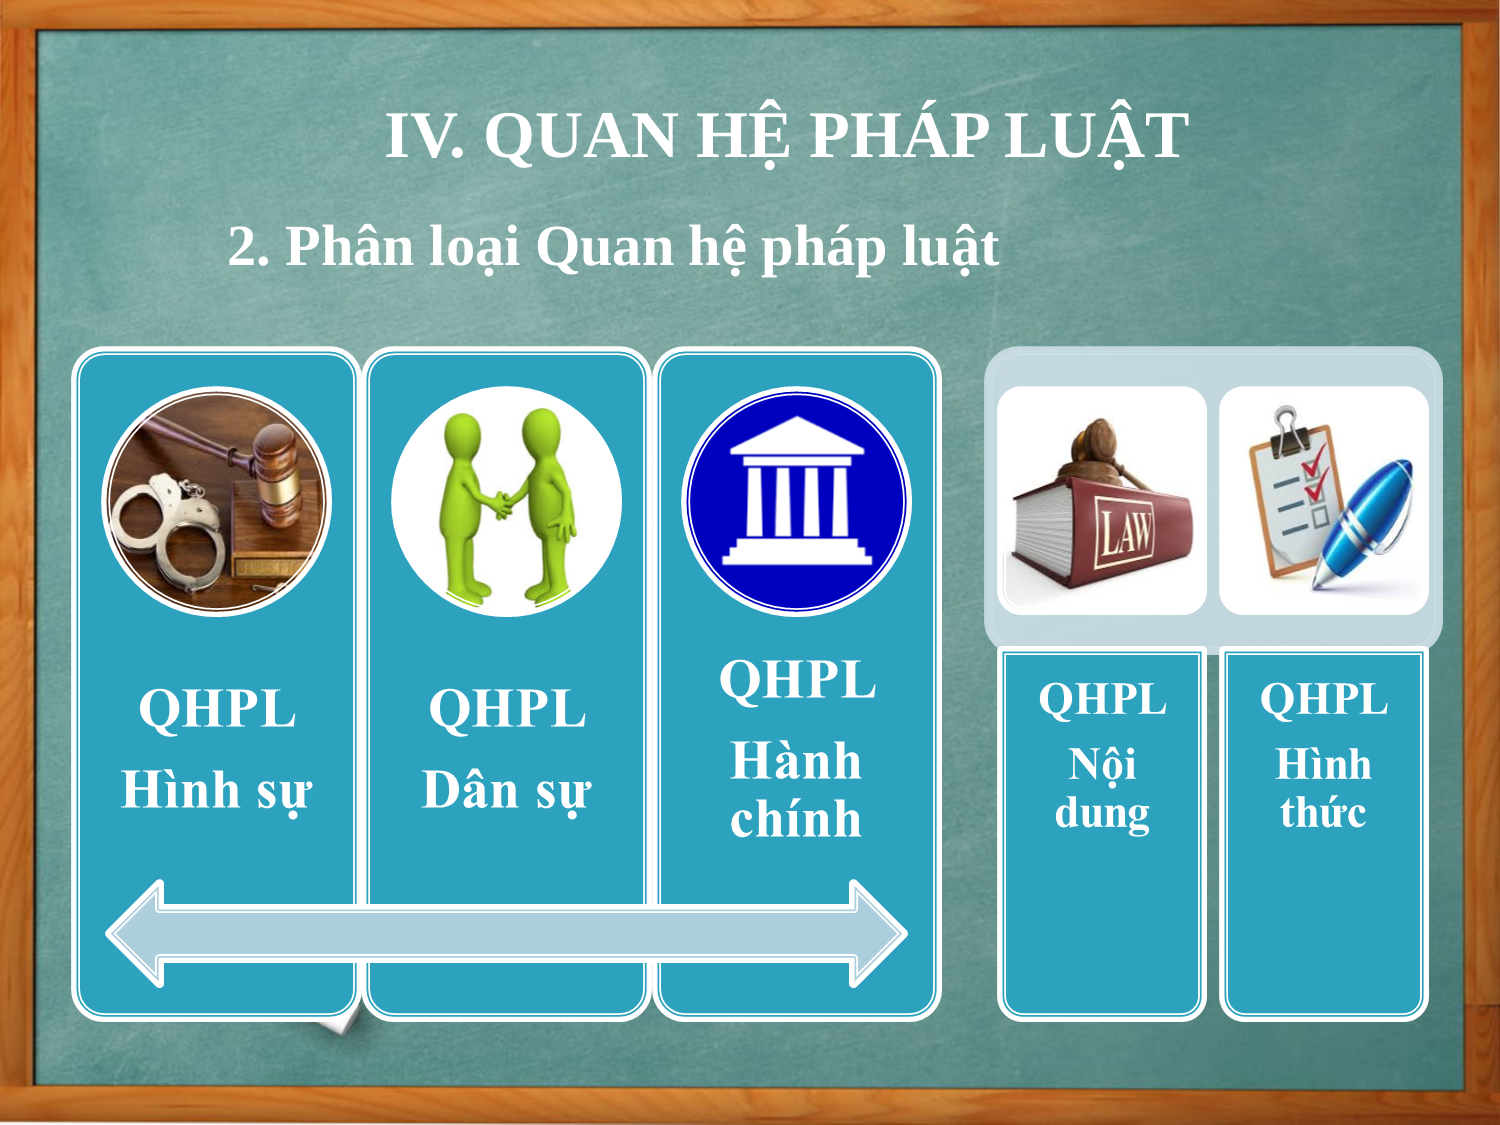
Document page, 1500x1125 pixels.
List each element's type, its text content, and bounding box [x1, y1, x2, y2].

list 2. Phân loại Quan hệ pháp luật [137, 200, 1425, 300]
picture [0, 0, 1500, 1125]
title IV. QUAN HỆ PHÁP LUẬT [337, 37, 1238, 200]
